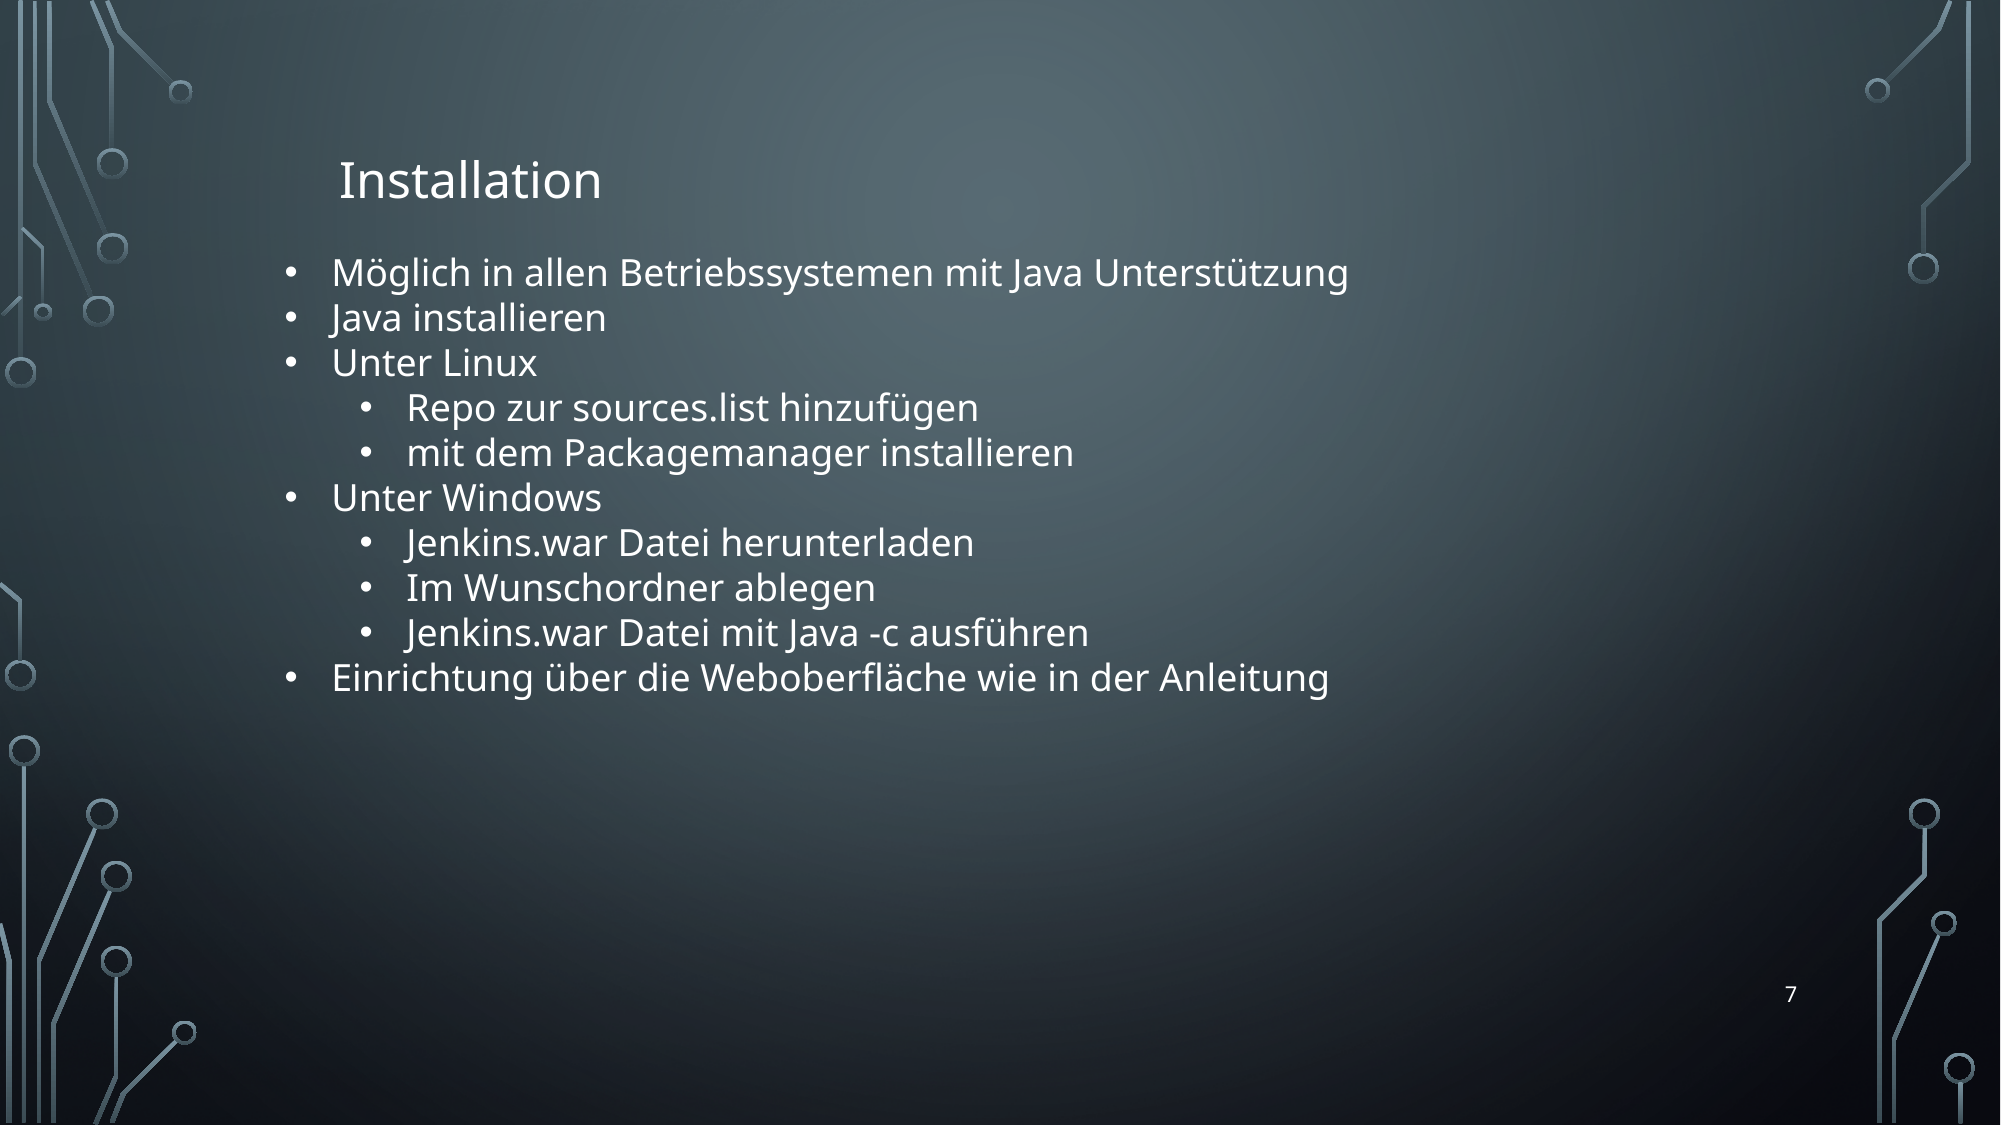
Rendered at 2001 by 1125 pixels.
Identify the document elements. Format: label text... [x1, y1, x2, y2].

text_box Installation [325, 141, 619, 217]
slide_number 7 [1685, 965, 1813, 1025]
text_box Möglich in allen Betriebssystemen mit Java Unterstützung Java installieren Unter Linux Repo zur sources.list hinzufügen mit dem Packagemanager installieren Unter Windows Jenkins.war Datei herunterladen Im Wunschordner ablegen Jenkins.war Datei mit Java -c ausführen Einrichtung über die Weboberfläche wie in der Anleitung [269, 241, 1366, 707]
